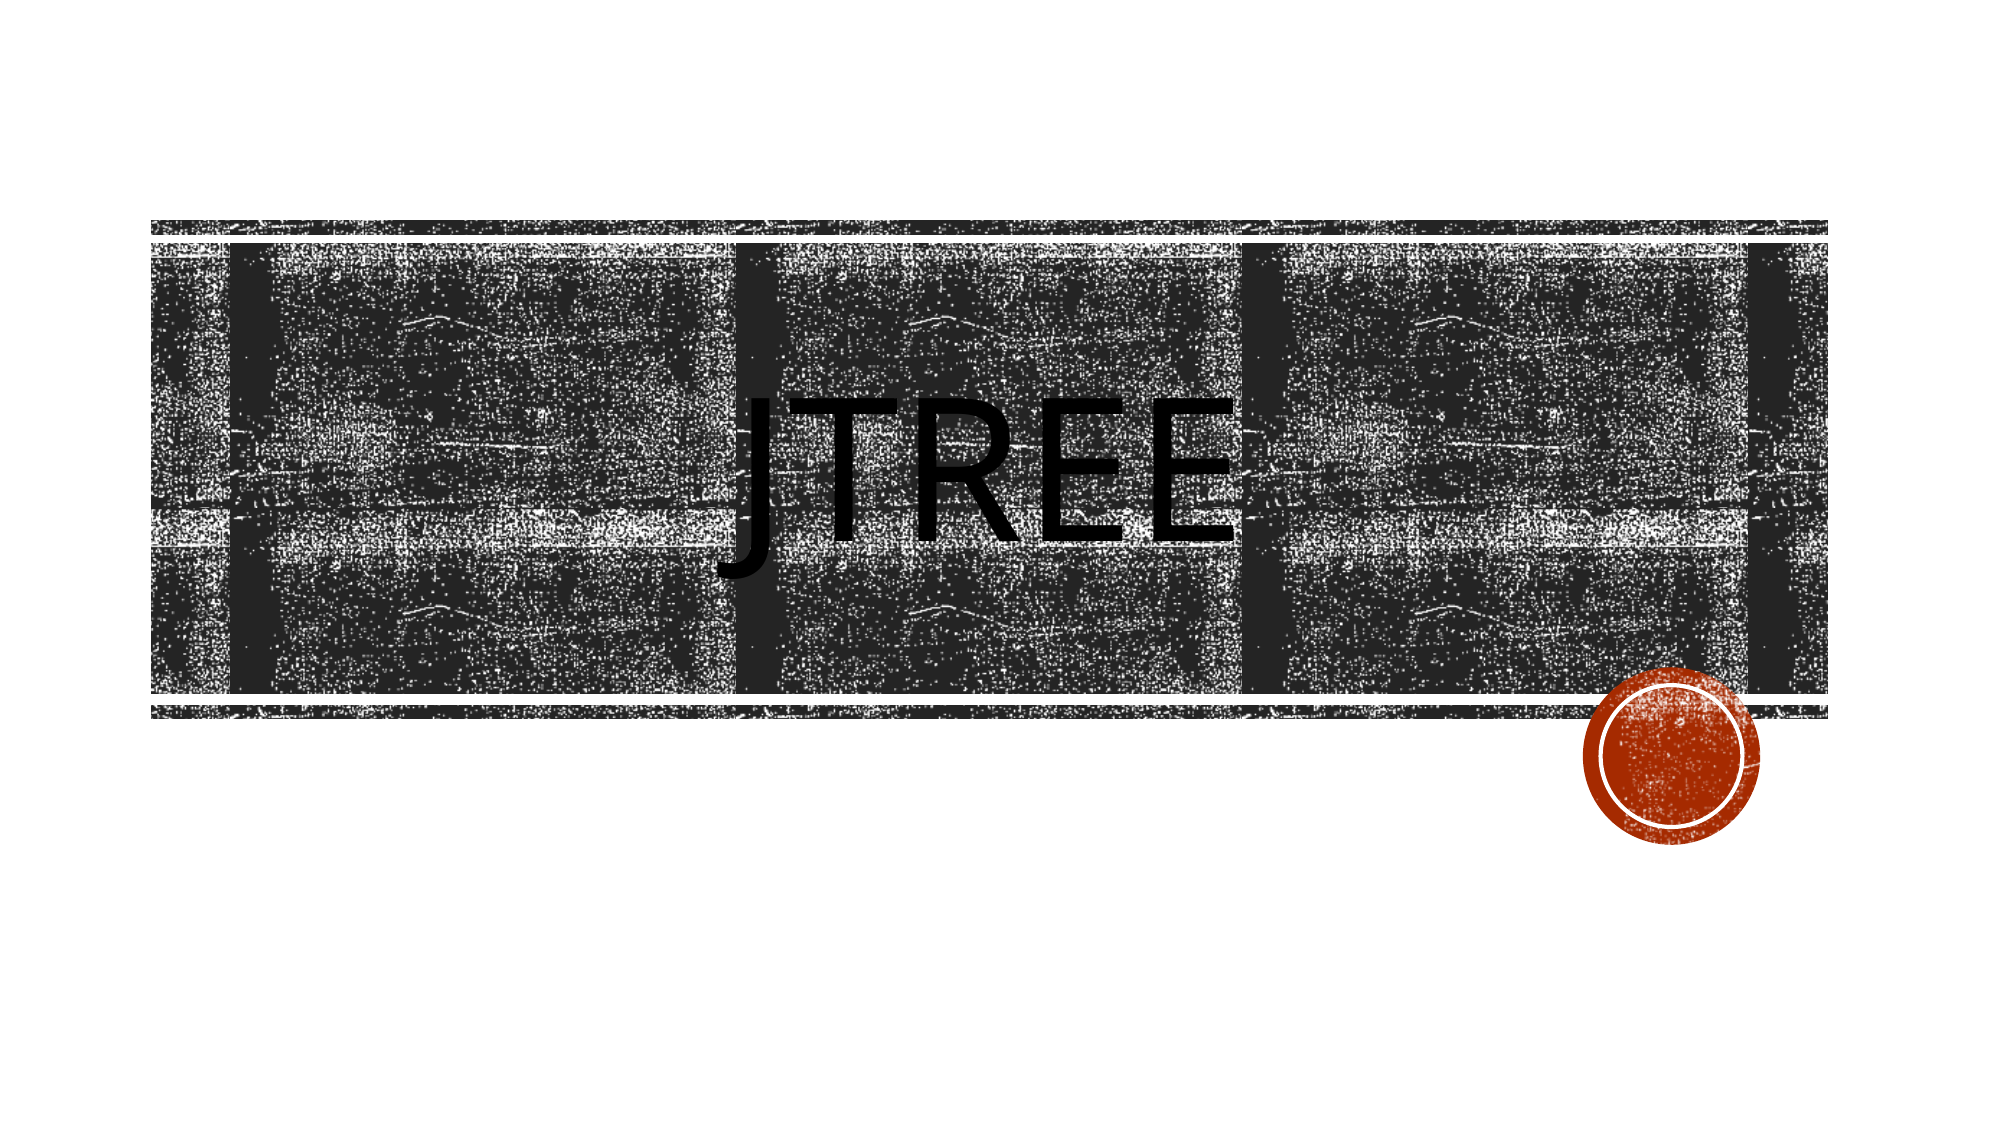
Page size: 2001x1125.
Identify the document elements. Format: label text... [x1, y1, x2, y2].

title JTree [172, 234, 1808, 733]
